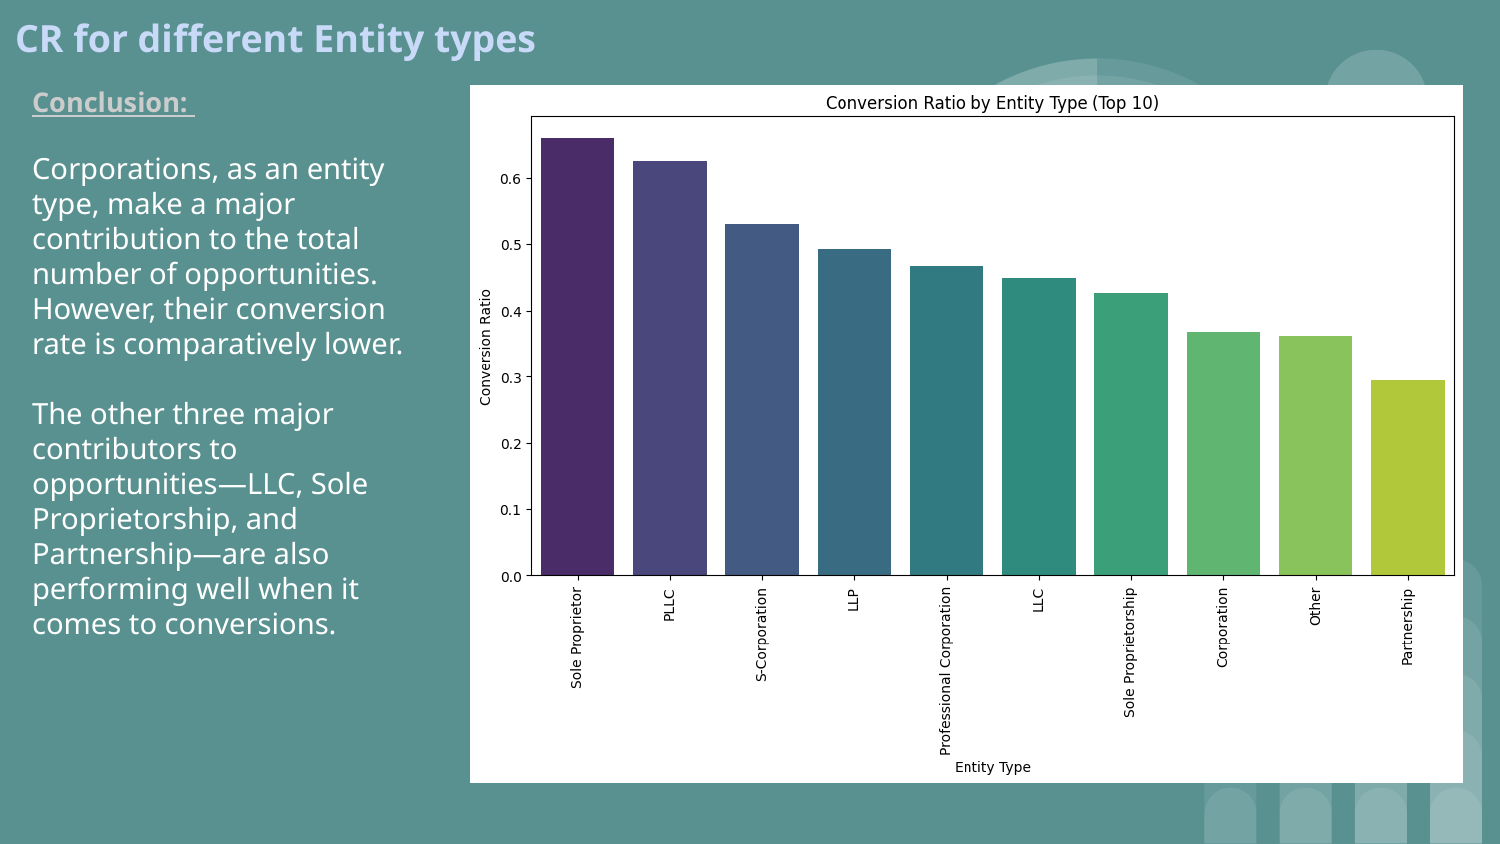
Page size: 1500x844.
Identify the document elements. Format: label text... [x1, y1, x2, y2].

picture [470, 85, 1464, 783]
text_box Conclusion: Corporations, as an entity type, make a major contribution to the total number of opportunities. However, their conversion rate is comparatively lower. The other three major contributors to opportunities—LLC, Sole Proprietorship, and Partnership—are also performing well when it comes to conversions. [17, 70, 437, 655]
text_box CR for different Entity types [0, 0, 1500, 76]
